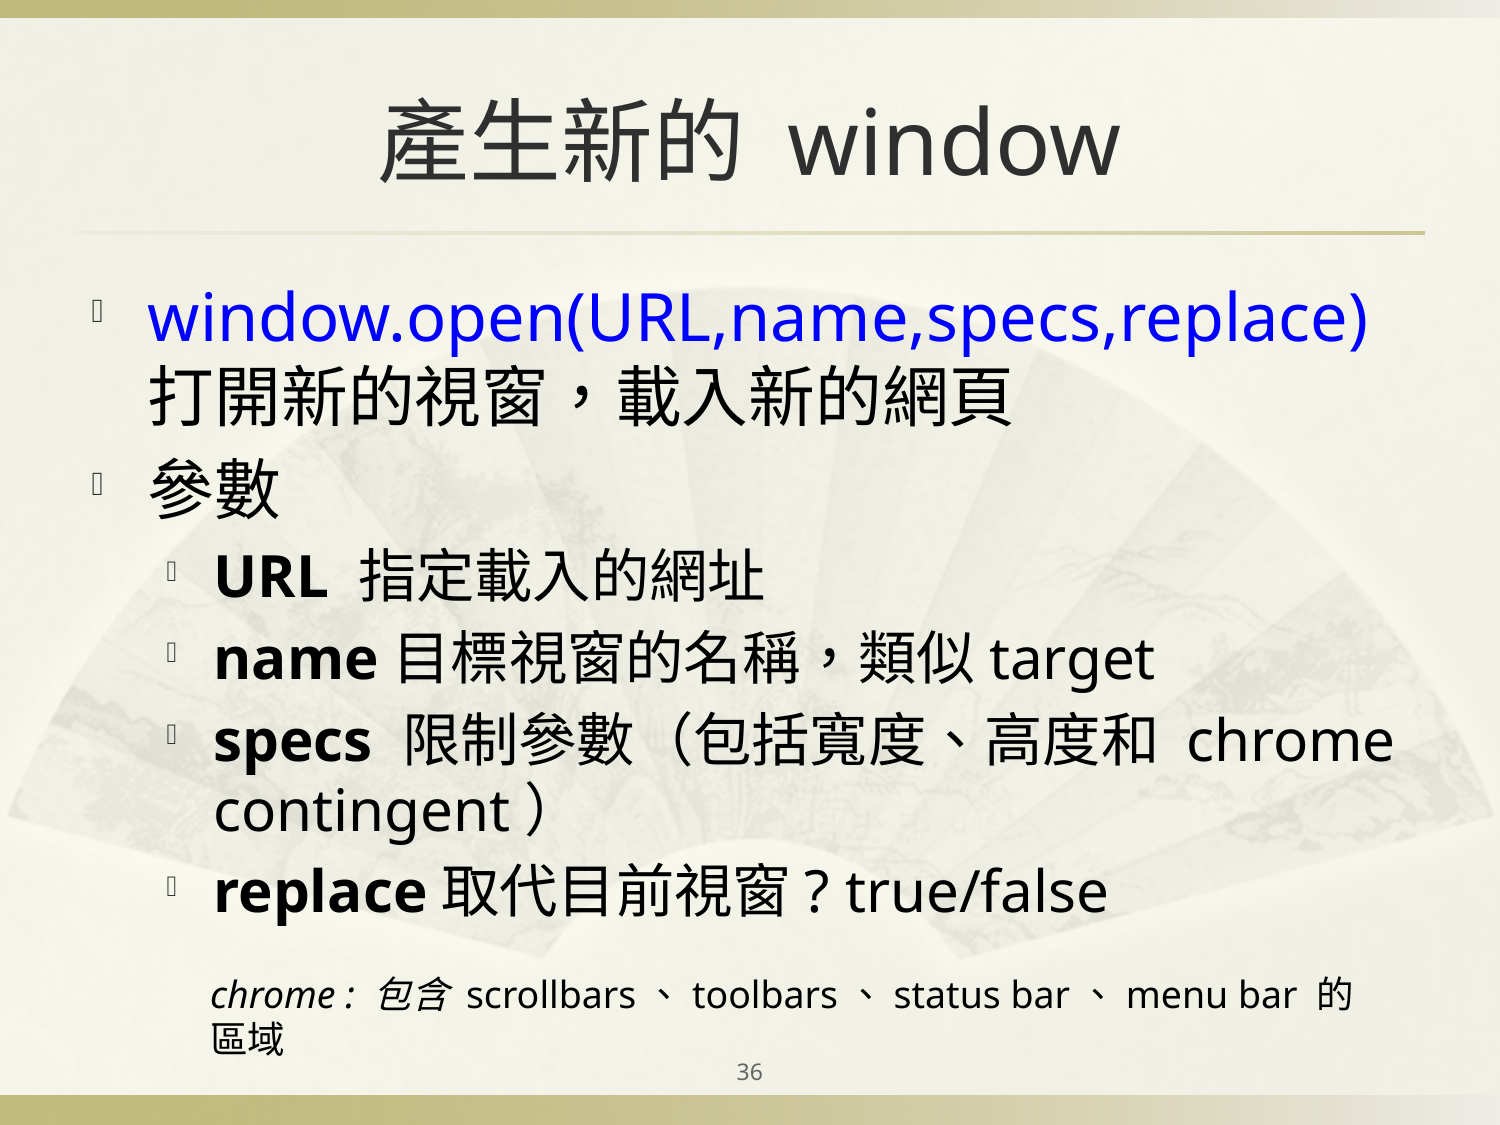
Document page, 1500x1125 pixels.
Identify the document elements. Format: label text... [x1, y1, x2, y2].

list window.open(URL,name,specs,replace) 打開新的視窗，載入新的網頁 參數 URL 指定載入的網址 name目標視窗的名稱，類似target specs 限制參數（包括寬度、高度和 chrome contingent） replace取代目前視窗? true/false [76, 267, 1427, 1010]
title 產生新的 window [75, 45, 1425, 233]
slide_number 36 [675, 1069, 825, 1097]
text_box chrome : 包含 scrollbars、toolbars、status bar、menu bar 的區域 [195, 964, 1377, 1069]
